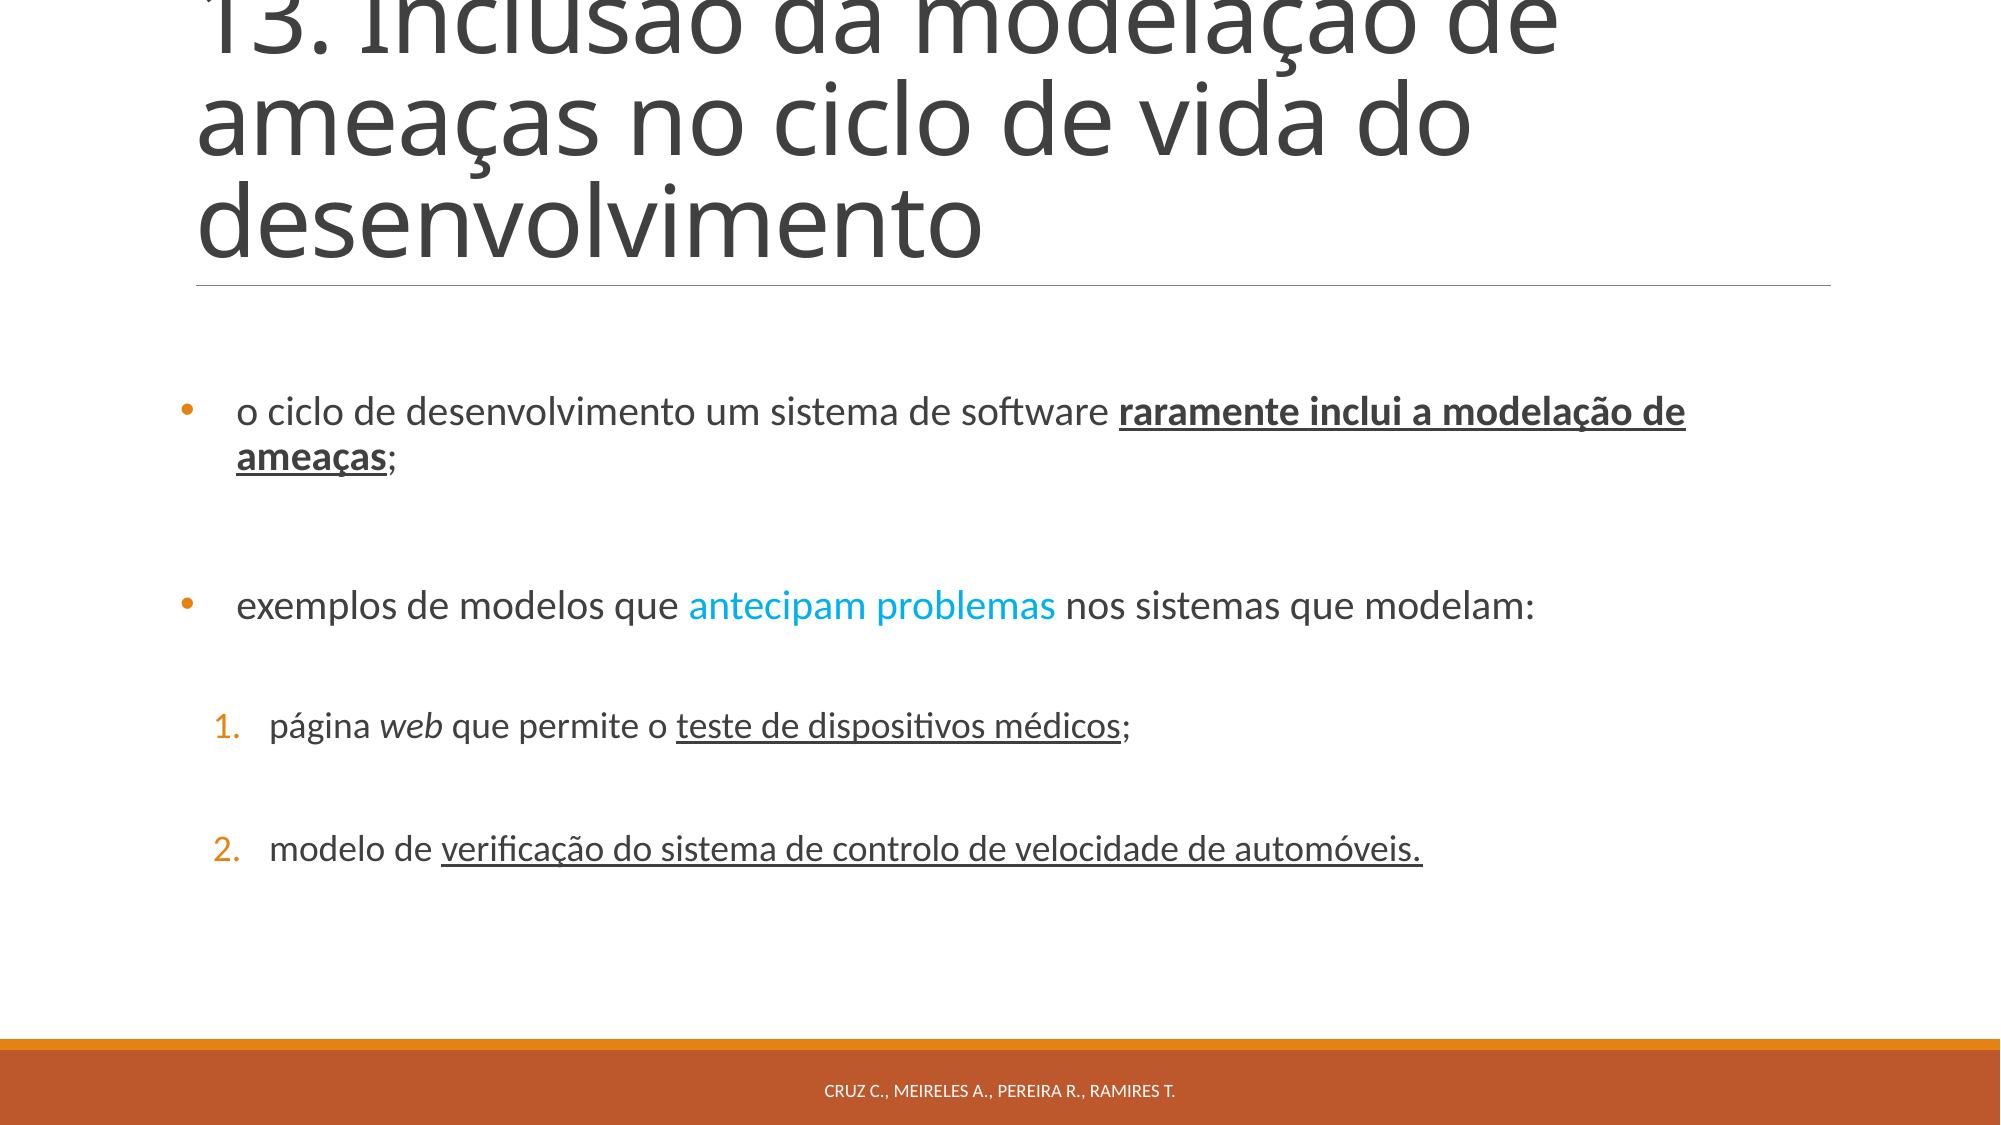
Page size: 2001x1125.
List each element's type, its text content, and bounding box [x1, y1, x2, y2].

title 13. Inclusão da modelação de ameaças no ciclo de vida do desenvolvimento [180, 47, 1830, 285]
footer Cruz C., Meireles A., Pereira R., Ramires T. [604, 1059, 1396, 1120]
list o ciclo de desenvolvimento um sistema de software raramente inclui a modelação de ameaças; exemplos de modelos que antecipam problemas nos sistemas que modelam: página web que permite o teste de dispositivos médicos; modelo de verificação do sistema de controlo de velocidade de automóveis. [180, 302, 1830, 963]
